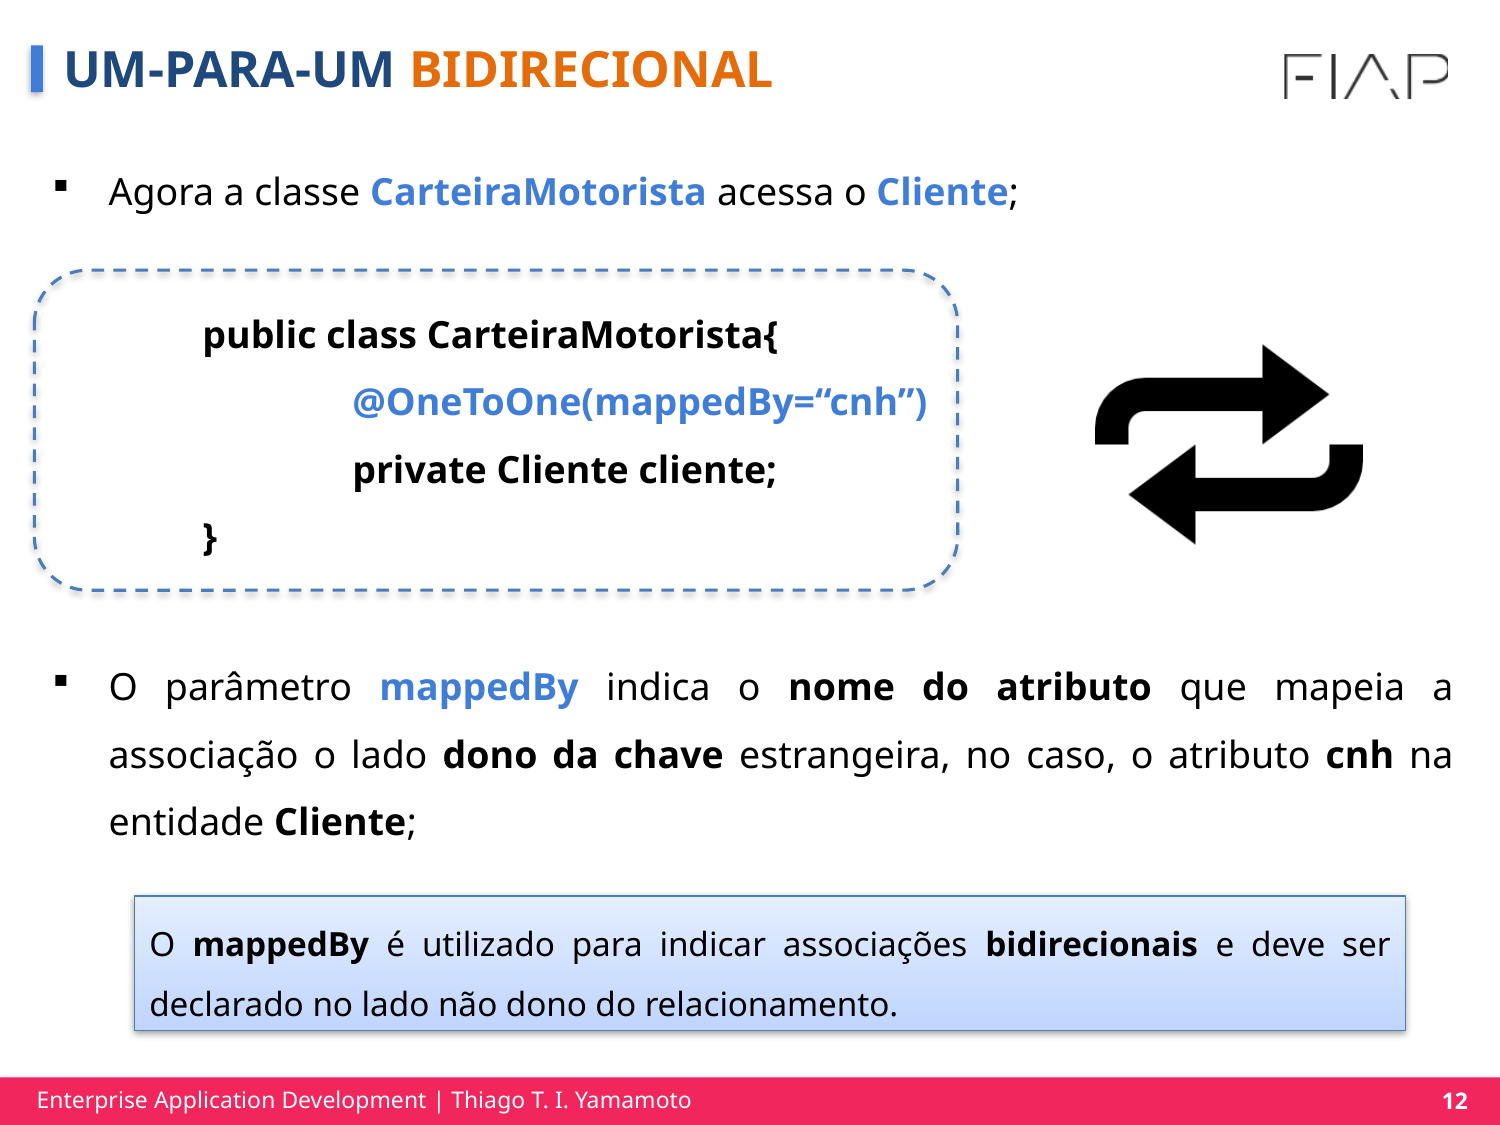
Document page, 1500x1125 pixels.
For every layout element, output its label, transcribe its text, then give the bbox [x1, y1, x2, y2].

text_box [33, 269, 959, 591]
title UM-PARA-UM BIDIRECIONAL [48, 35, 1249, 101]
list Agora a classe CarteiraMotorista acessa o Cliente; public class CarteiraMotorista{ @OneToOne(mappedBy=“cnh”) private Cliente cliente; } O parâmetro mappedBy indica o nome do atributo que mapeia a associação o lado dono da chave estrangeira, no caso, o atributo cnh na entidade Cliente; [37, 138, 1469, 787]
text_box O mappedBy é utilizado para indicar associações bidirecionais e deve ser declarado no lado não dono do relacionamento. [134, 895, 1406, 1031]
picture [1095, 311, 1363, 579]
